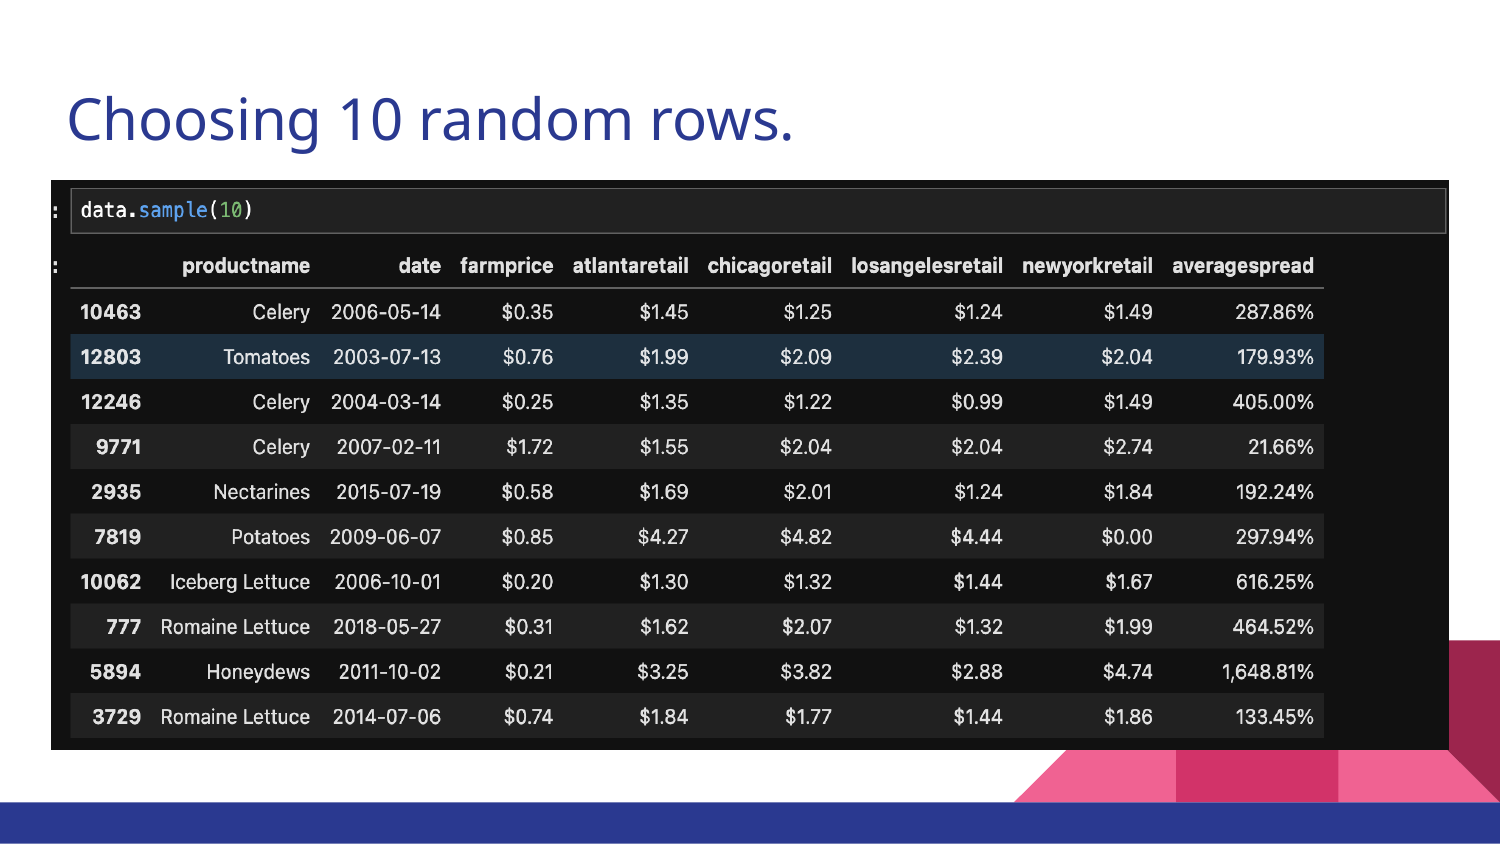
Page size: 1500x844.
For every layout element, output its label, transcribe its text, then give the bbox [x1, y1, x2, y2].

title Choosing 10 random rows. [51, 67, 1449, 167]
picture [50, 180, 1450, 750]
